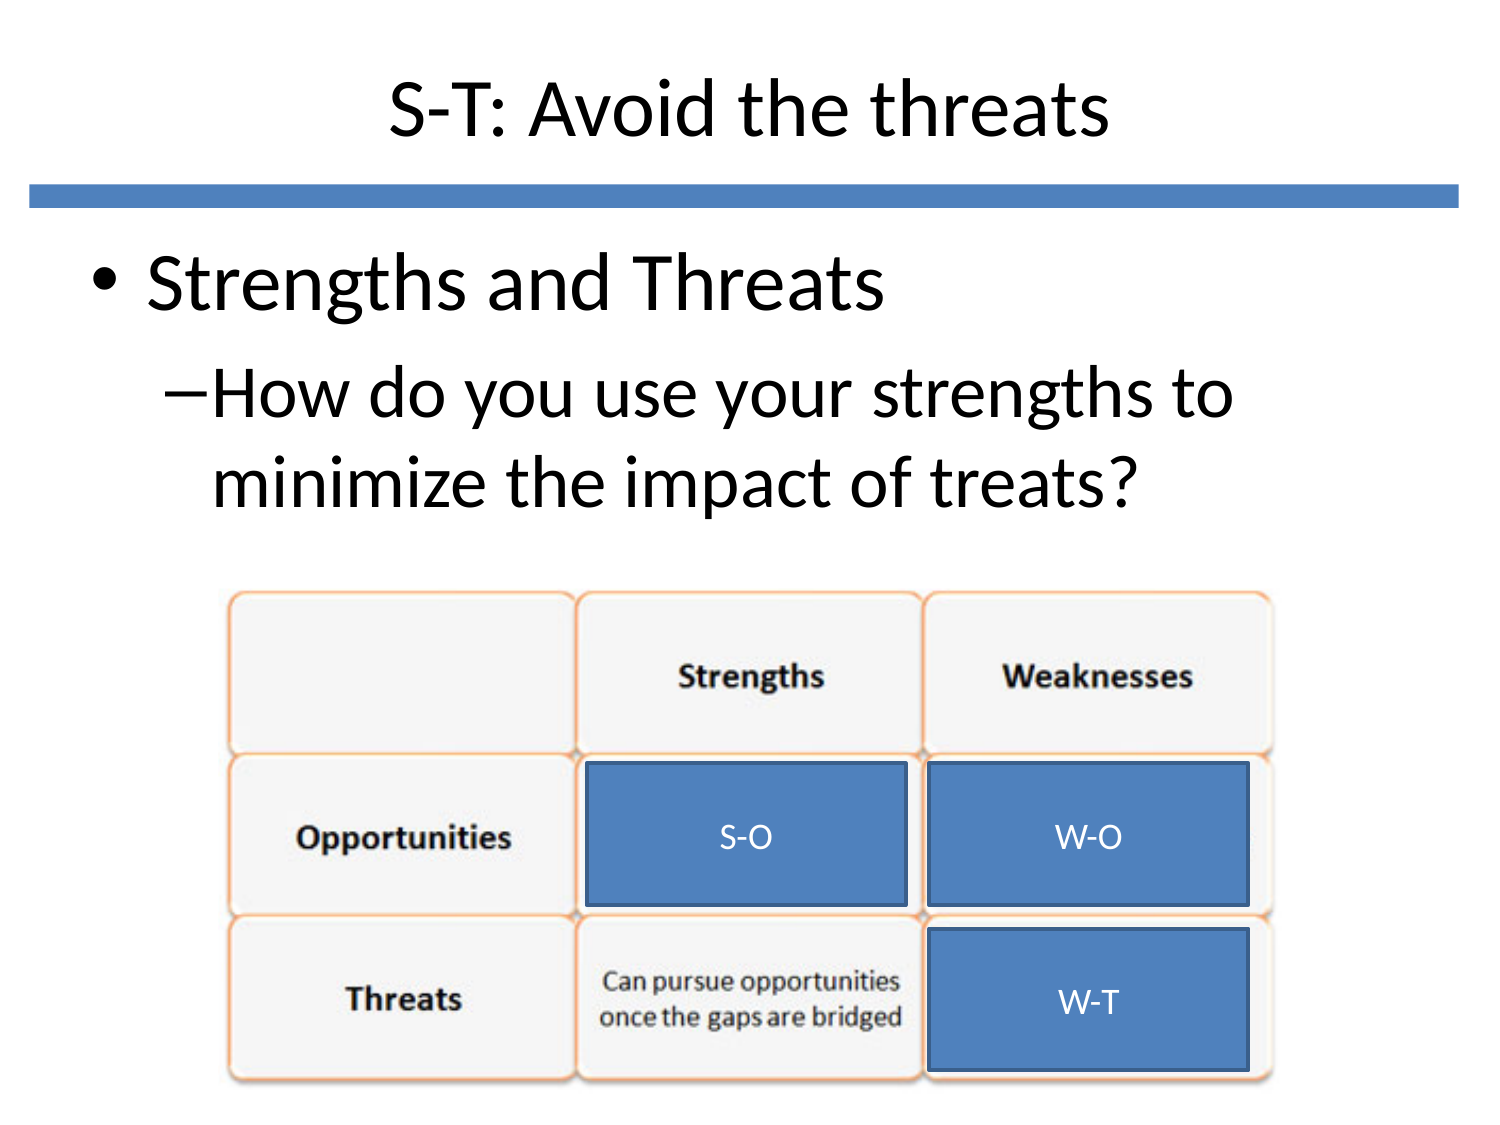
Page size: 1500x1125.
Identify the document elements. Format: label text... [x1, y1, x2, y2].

list Strengths and Threats How do you use your strengths to minimize the impact of treats? [75, 219, 1425, 963]
title S-T: Avoid the threats [75, 45, 1425, 161]
picture [218, 574, 1282, 1094]
